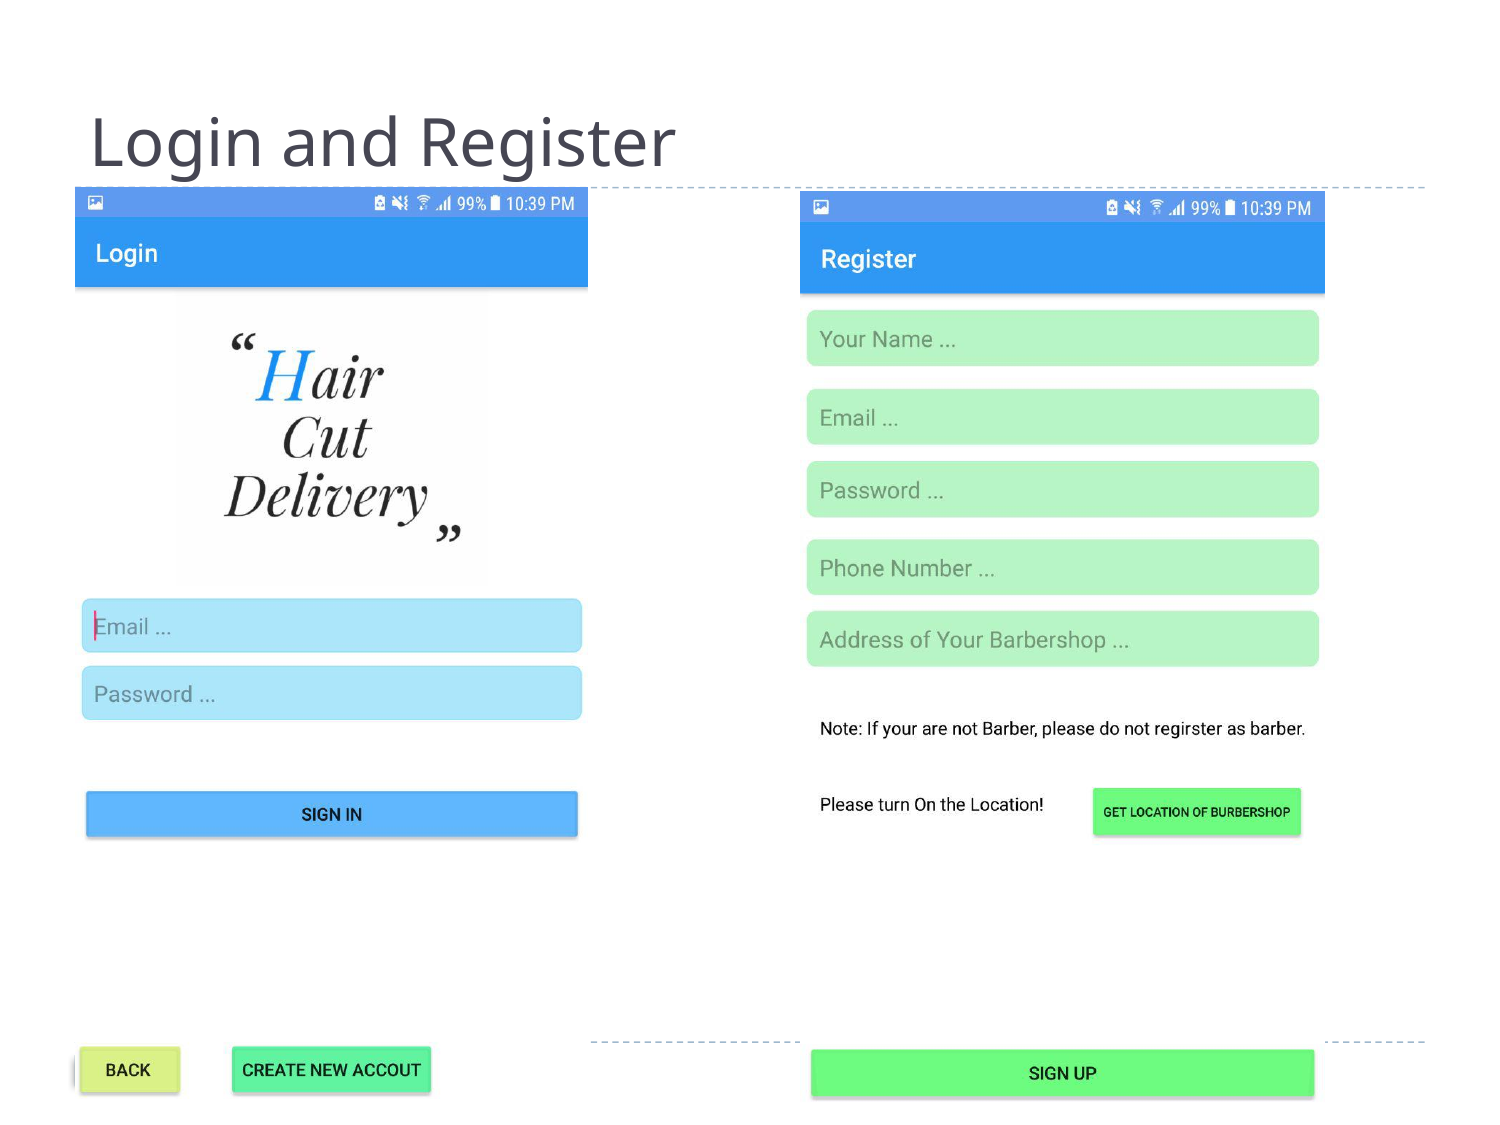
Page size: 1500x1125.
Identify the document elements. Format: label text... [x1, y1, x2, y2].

title Login and Register [75, 24, 1425, 188]
picture [799, 191, 1326, 1125]
picture [74, 187, 588, 1099]
